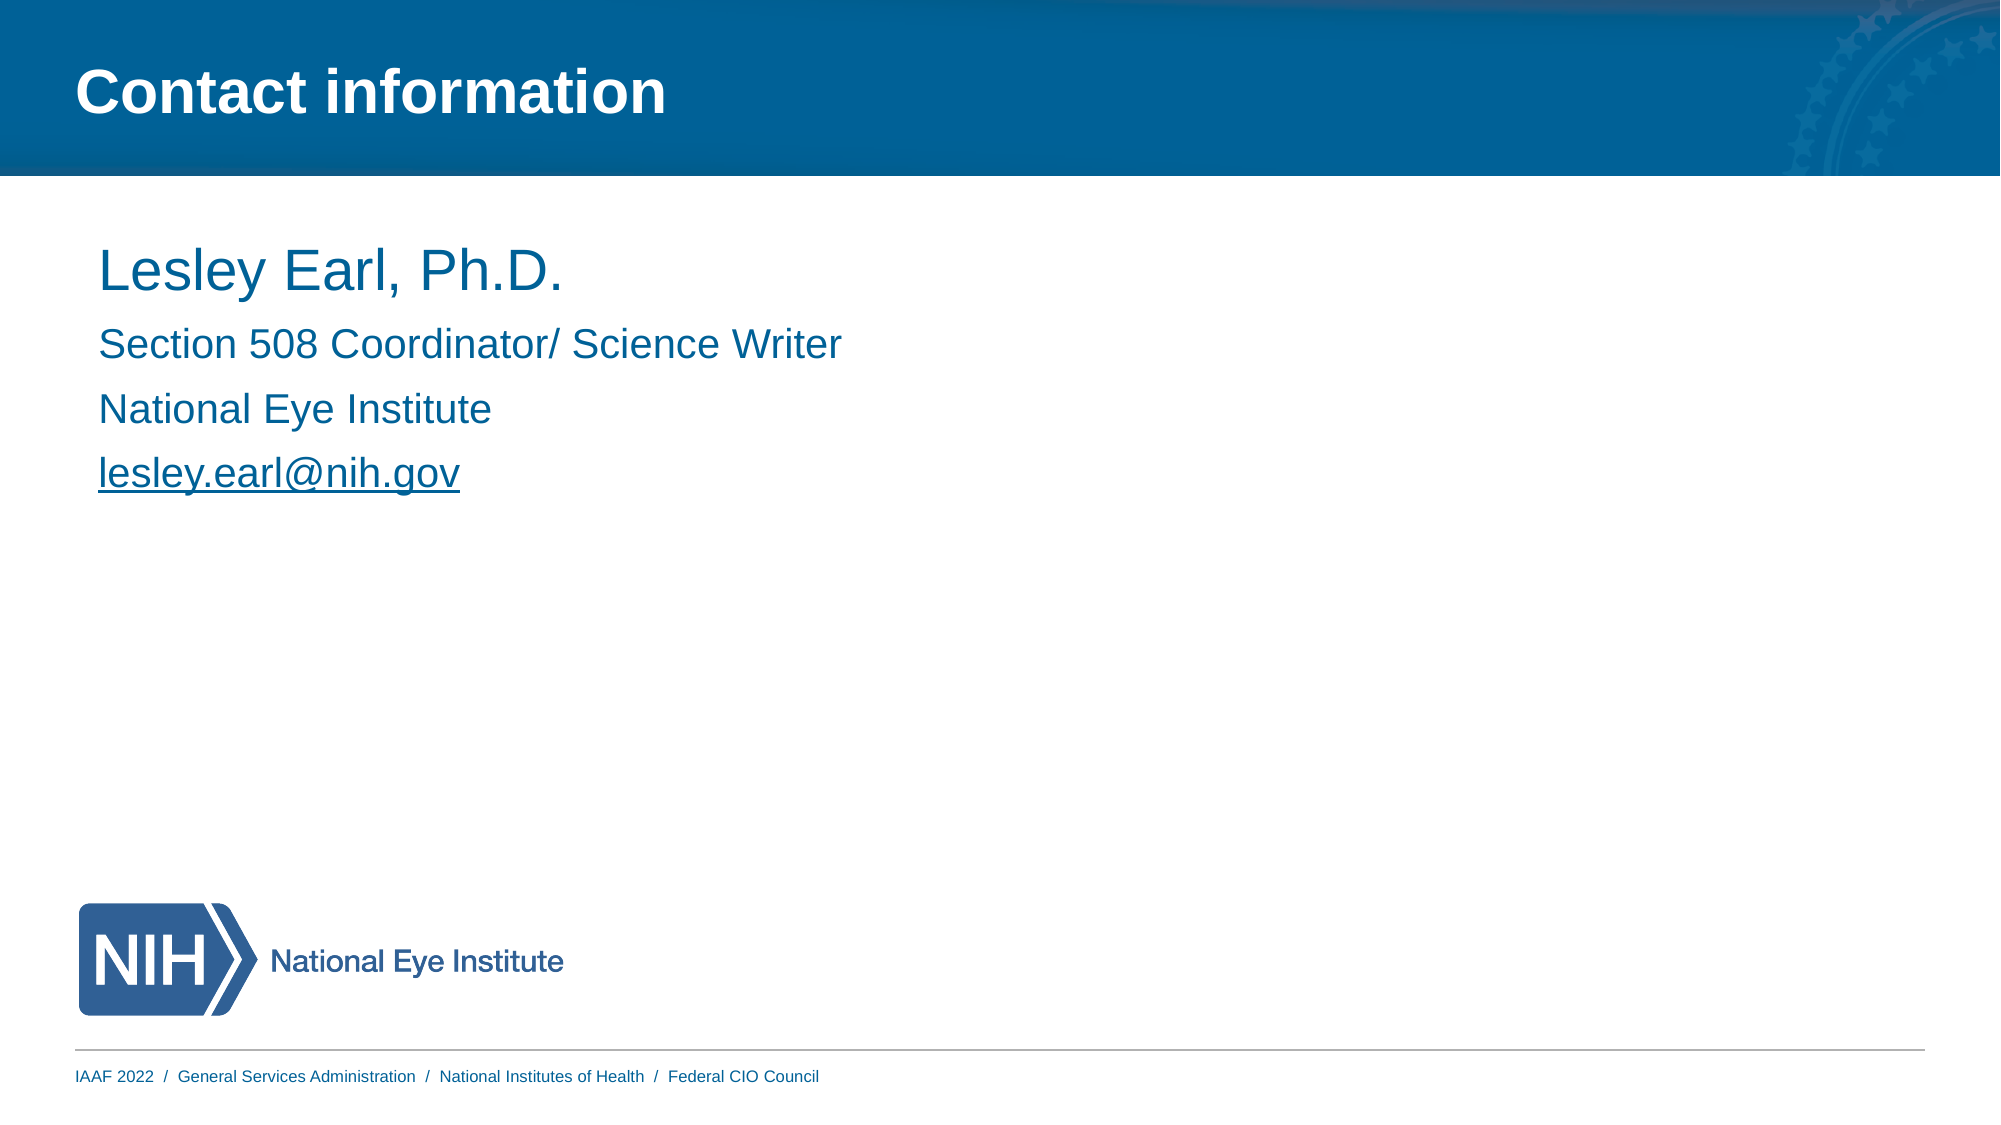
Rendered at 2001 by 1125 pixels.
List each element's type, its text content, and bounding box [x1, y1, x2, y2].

title Contact information [75, 52, 1800, 128]
picture [0, 168, 666, 176]
list Lesley Earl, Ph.D. Section 508 Coordinator/ Science Writer National Eye Institute lesley.earl@nih.gov [75, 224, 1925, 1035]
picture [58, 884, 584, 1036]
picture [0, 0, 2000, 176]
